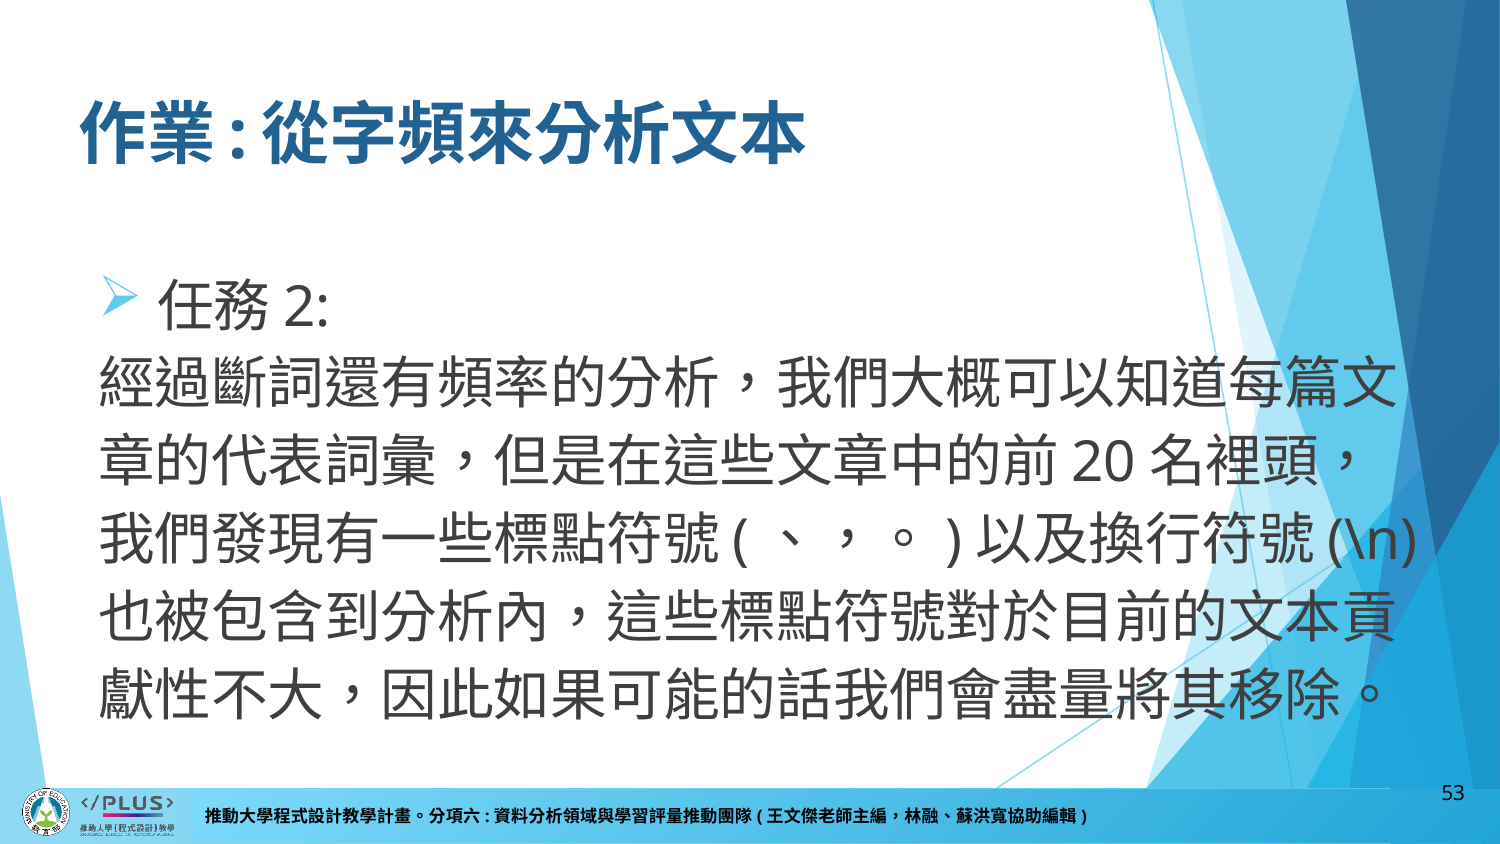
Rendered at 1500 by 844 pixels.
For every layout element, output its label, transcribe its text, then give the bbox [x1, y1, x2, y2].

picture [80, 795, 174, 836]
slide_number 53 [1389, 761, 1480, 826]
picture [22, 788, 70, 836]
title 作業:從字頻來分析文本 [63, 75, 1437, 188]
list 任務2: 經過斷詞還有頻率的分析，我們大概可以知道每篇文章的代表詞彙，但是在這些文章中的前20名裡頭，我們發現有一些標點符號(、，。)以及換行符號(\n)也被包含到分析內，這些標點符號對於目前的文本貢獻性不大，因此如果可能的話我們會盡量將其移除。 [63, 244, 1437, 750]
